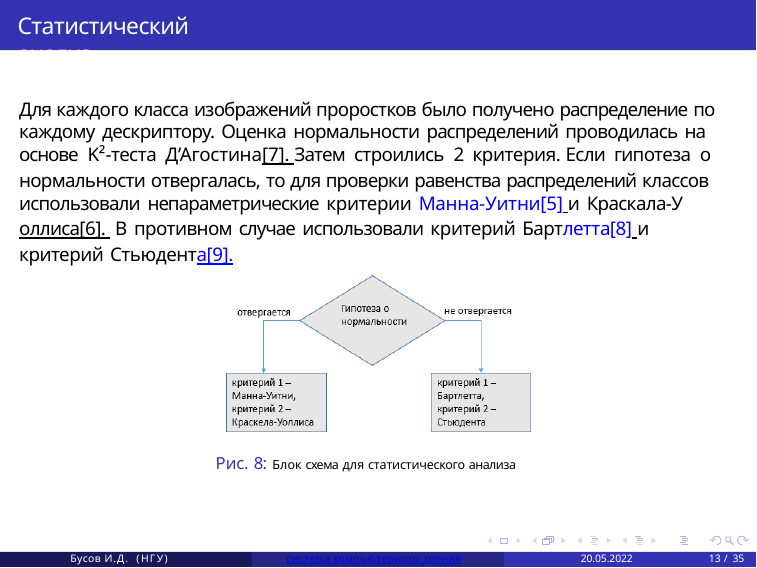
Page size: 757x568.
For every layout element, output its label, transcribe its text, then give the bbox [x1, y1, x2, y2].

text_box Для каждого класса изображений проростков было получено распределение по каждому дескриптору. Оценка нормальности распределений проводилась на основе K²-теста Д’Агостина[7]. Затем строились 2 критерия. Если гипотеза о нормальности отвергалась, то для проверки равенства распределений классов использовали непараметрические критерии Манна-Уитни[5] и Краскала-Уоллиса[6]. В противном случае использовали критерий Бартлетта[8] и критерий Стьюдента[9]. [17, 95, 735, 269]
picture [226, 275, 531, 432]
text_box [0, 0, 756, 51]
title Статистический анализ [15, 9, 253, 107]
text_box Рис. 8: Блок схема для статистического анализа [213, 450, 543, 473]
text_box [0, 551, 757, 568]
